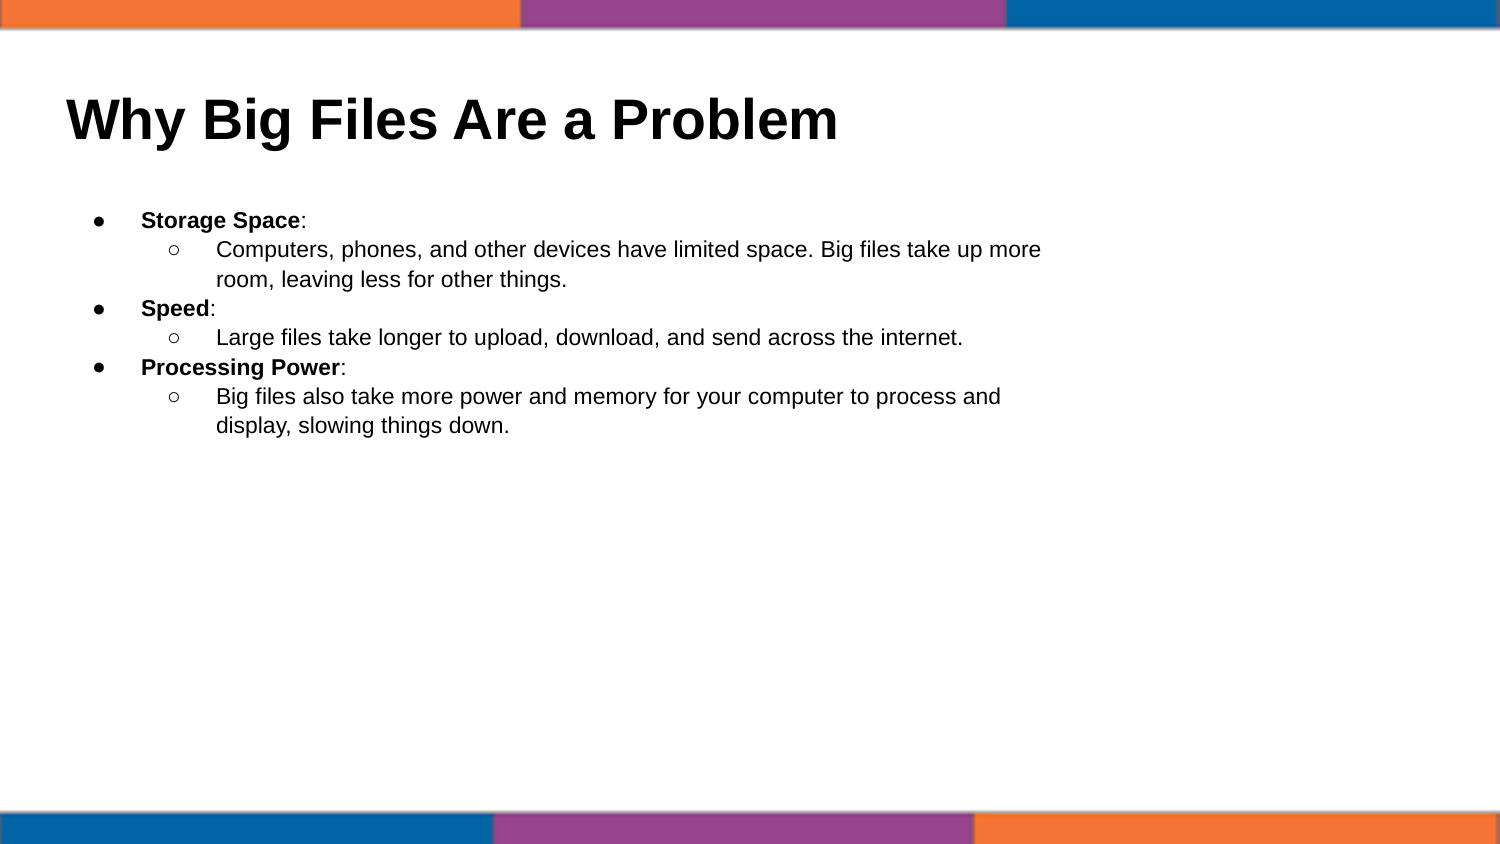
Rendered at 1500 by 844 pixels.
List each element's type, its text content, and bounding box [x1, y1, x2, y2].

picture [0, 0, 1500, 844]
title Why Big Files Are a Problem [51, 72, 1449, 167]
list Storage Space: Computers, phones, and other devices have limited space. Big files take up more room, leaving less for other things. Speed: Large files take longer to upload, download, and send across the internet. Processing Power: Big files also take more power and memory for your computer to process and display, slowing things down. [51, 189, 1099, 750]
